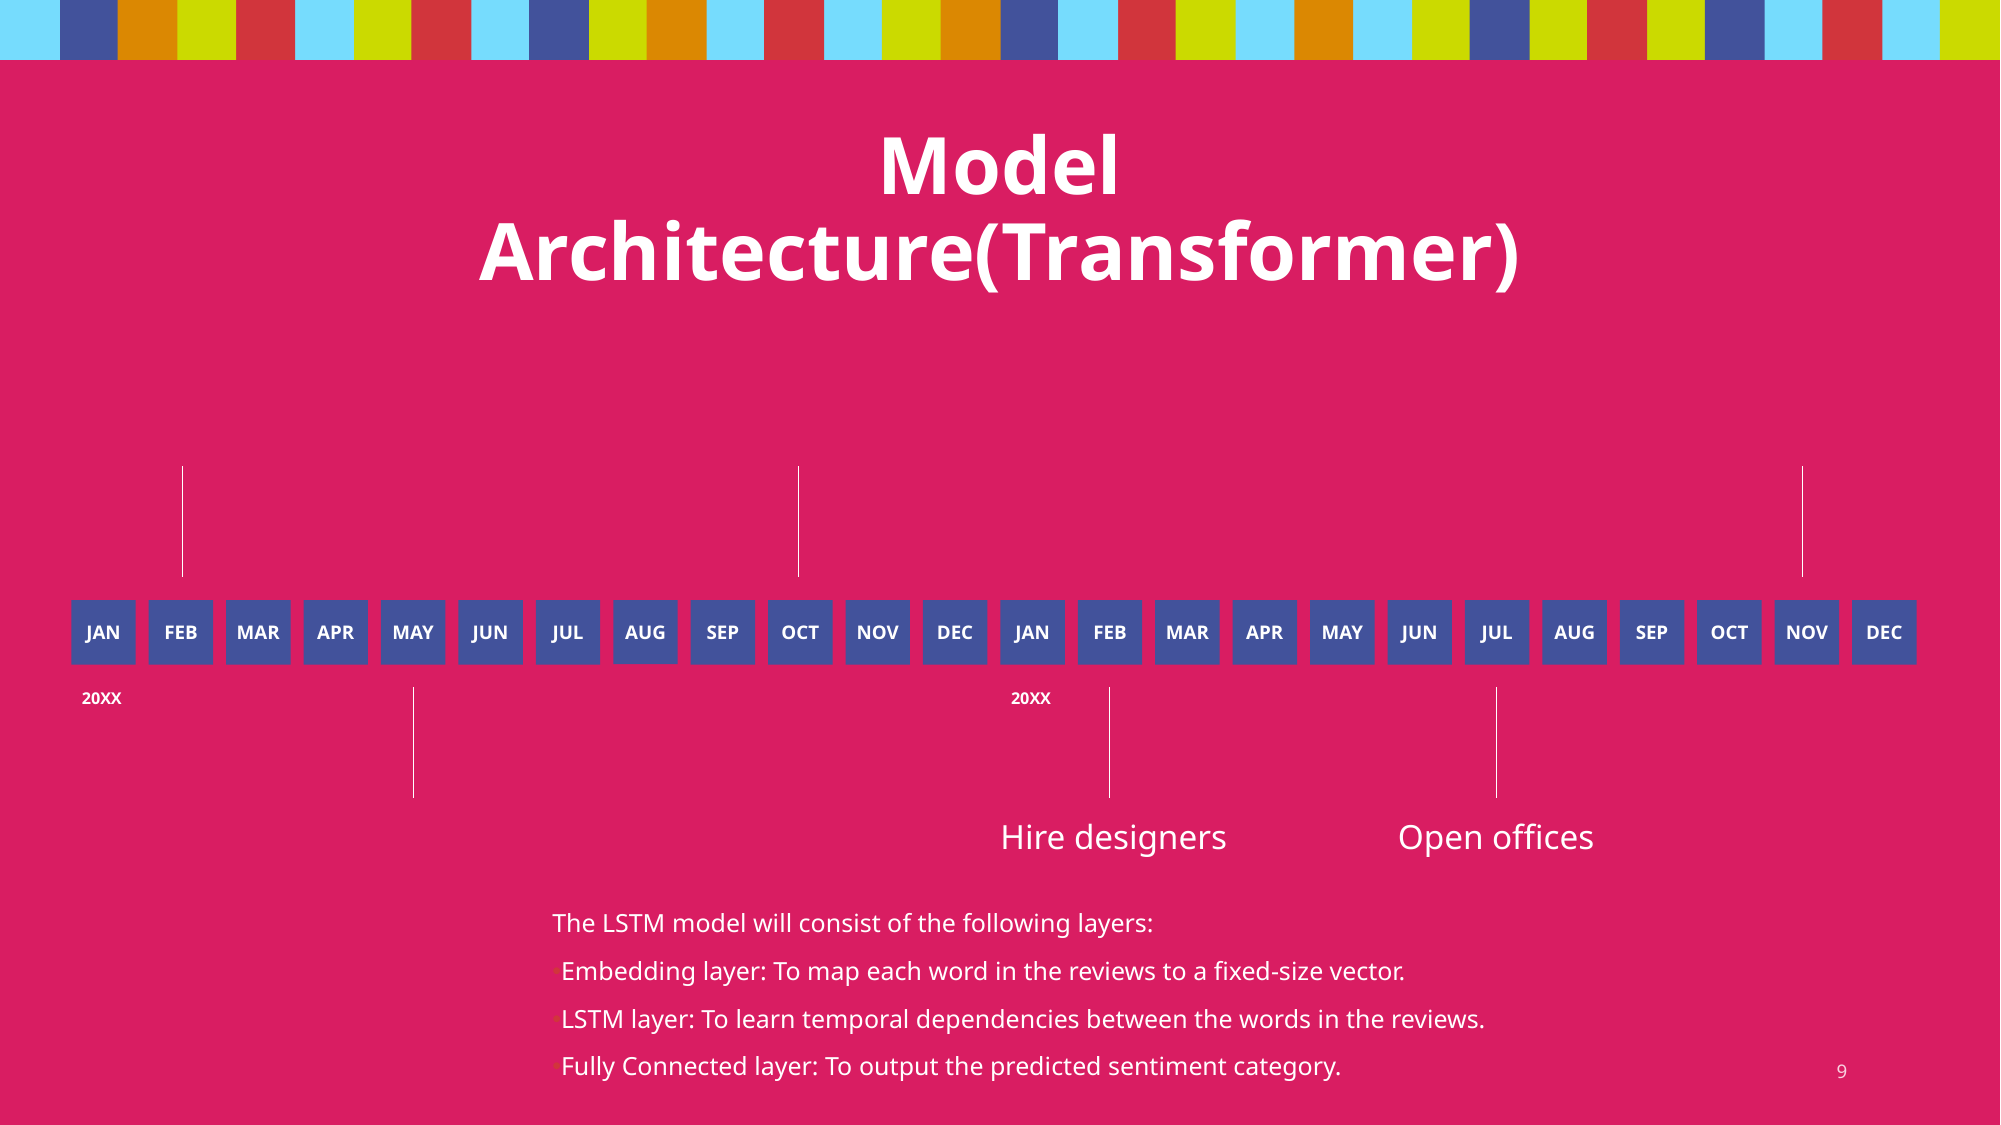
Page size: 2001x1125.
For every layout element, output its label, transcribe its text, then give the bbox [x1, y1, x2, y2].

text_box Hire designers [975, 820, 1253, 858]
list FEB [148, 600, 214, 665]
list APR [303, 600, 368, 665]
list APR [1232, 600, 1298, 665]
list JUL [535, 600, 601, 665]
list OCT [1697, 600, 1762, 665]
list NOV [845, 600, 910, 665]
list MAR [1155, 600, 1220, 665]
list SEP [690, 600, 756, 665]
list 20XX [51, 682, 152, 716]
text_box Open offices [1357, 820, 1635, 858]
list JUN [1387, 600, 1452, 665]
list 20XX [981, 682, 1081, 716]
title Model Architecture(Transformer) [462, 103, 1538, 321]
list MAR [226, 600, 291, 665]
list AUG [1542, 600, 1607, 665]
list JAN [71, 600, 136, 665]
list SEP [1619, 600, 1685, 665]
text_box The LSTM model will consist of the following layers: Embedding layer: To map each word in the reviews to a fixed-size vector. LSTM layer: To learn temporal dependencies between the words in the reviews. Fully Connected layer: To output the predicted sentiment category. [552, 911, 1774, 1125]
list JAN [1000, 600, 1065, 665]
list NOV [1774, 600, 1840, 665]
list FEB [1077, 600, 1143, 665]
list JUL [1464, 600, 1530, 665]
list DEC [1852, 600, 1917, 665]
list OCT [768, 600, 833, 665]
slide_number 9 [1412, 1042, 1863, 1103]
list DEC [922, 600, 988, 665]
list MAY [1310, 600, 1375, 665]
list MAY [380, 600, 446, 665]
list JUN [458, 600, 523, 665]
list AUG [613, 600, 678, 665]
